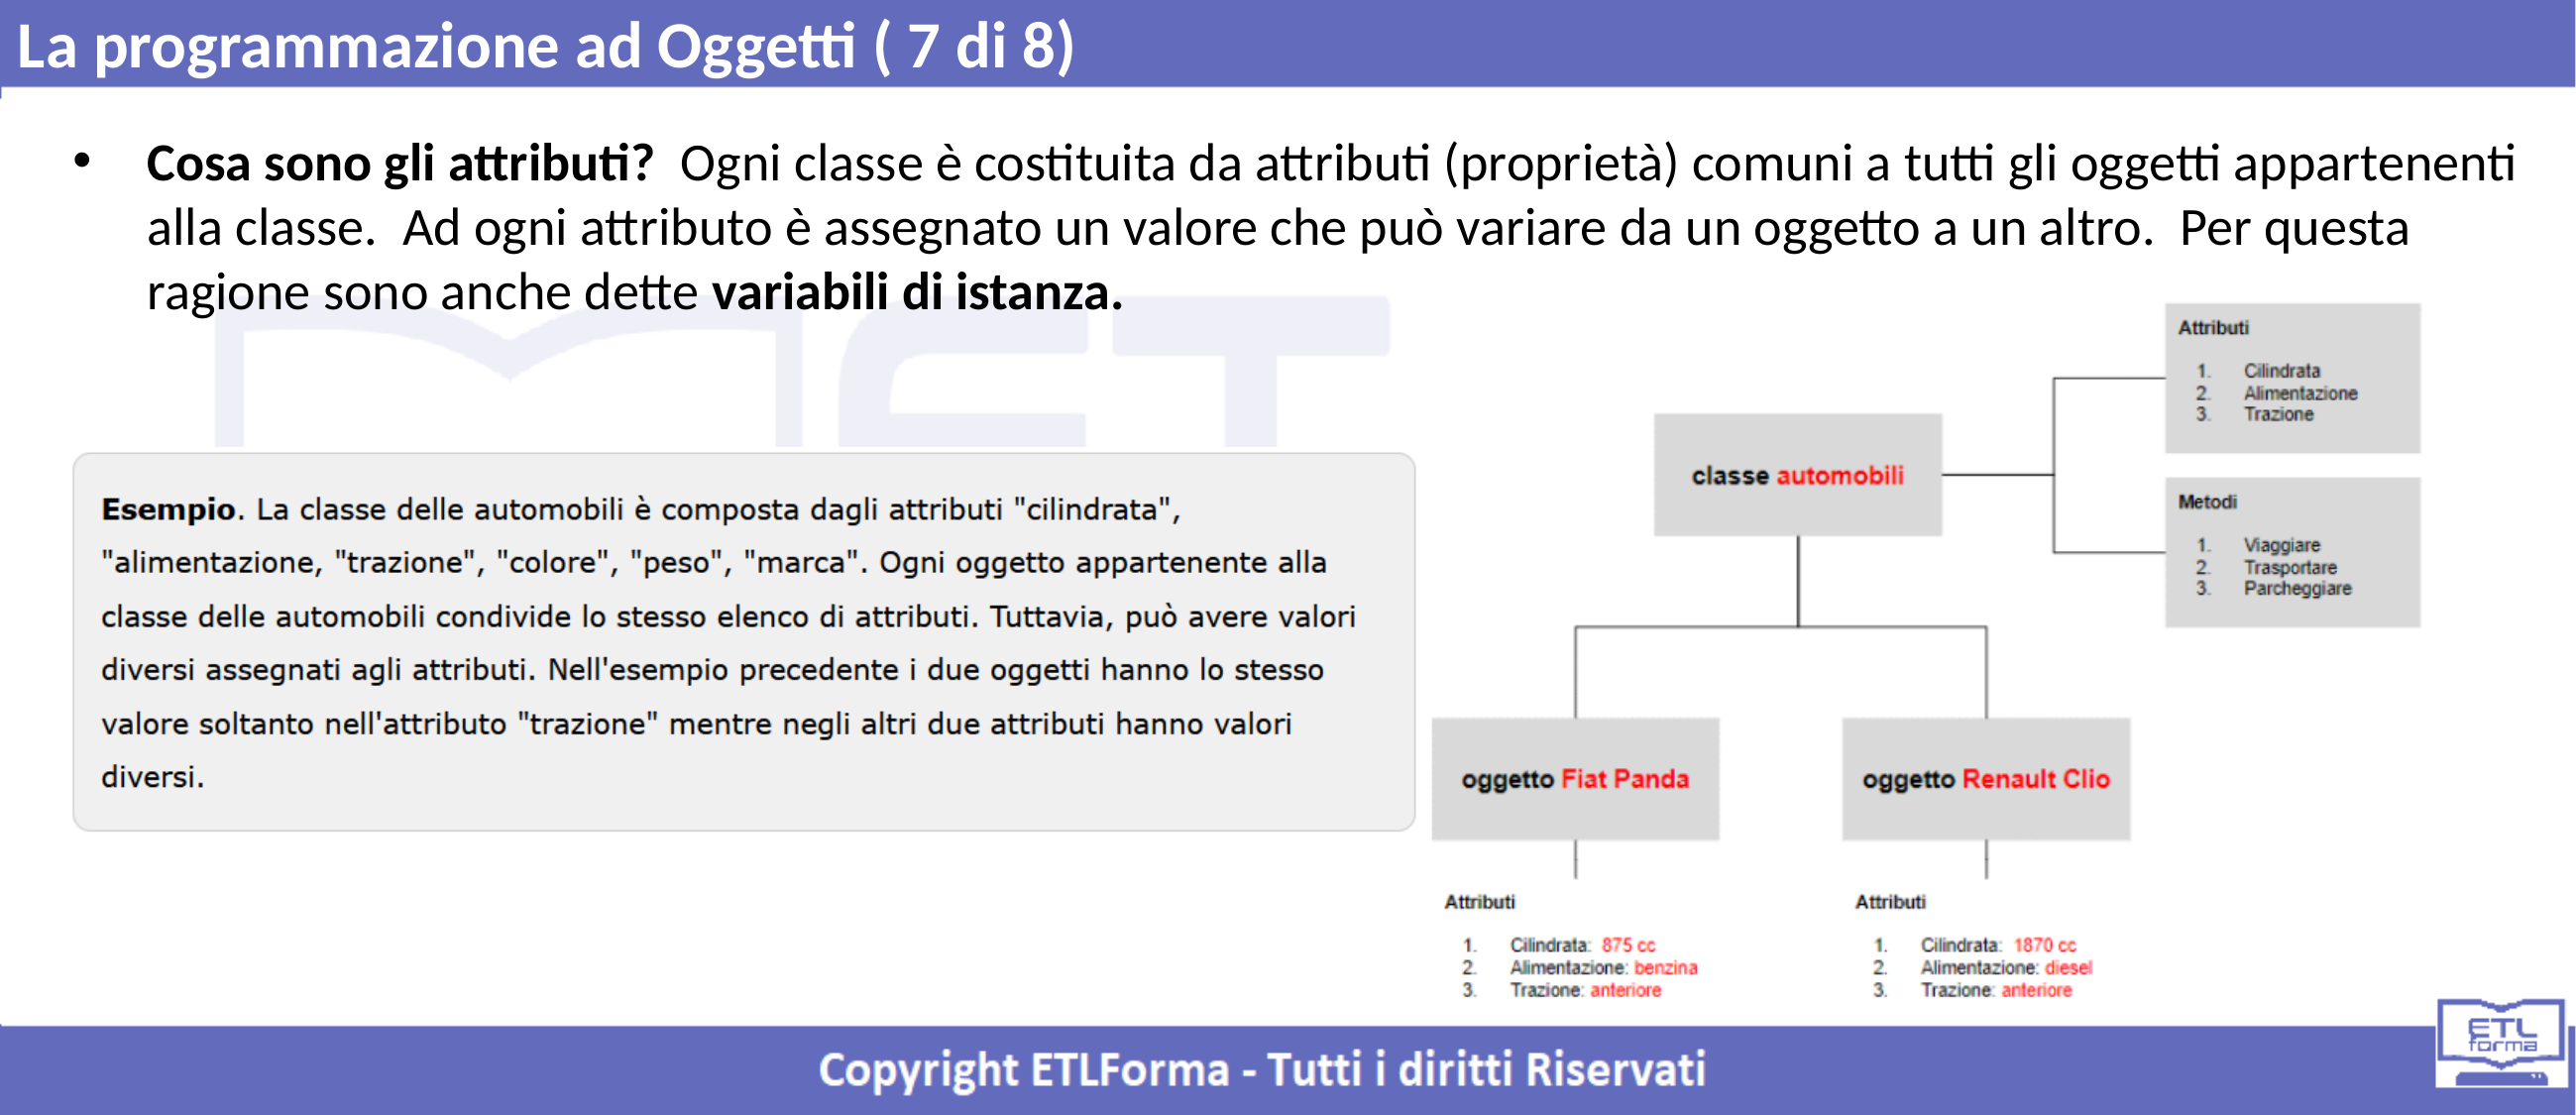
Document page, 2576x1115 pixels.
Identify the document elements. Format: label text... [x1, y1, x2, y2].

text_box Cosa sono gli attributi? Ogni classe è costituita da attributi (proprietà) comuni a tutti gli oggetti appartenenti alla classe. Ad ogni attributo è assegnato un valore che può variare da un oggetto a un altro. Per questa ragione sono anche dette variabili di istanza. [39, 121, 2537, 327]
text_box La programmazione ad Oggetti ( 7 di 8) [3, 0, 2552, 65]
picture [61, 269, 2430, 1015]
